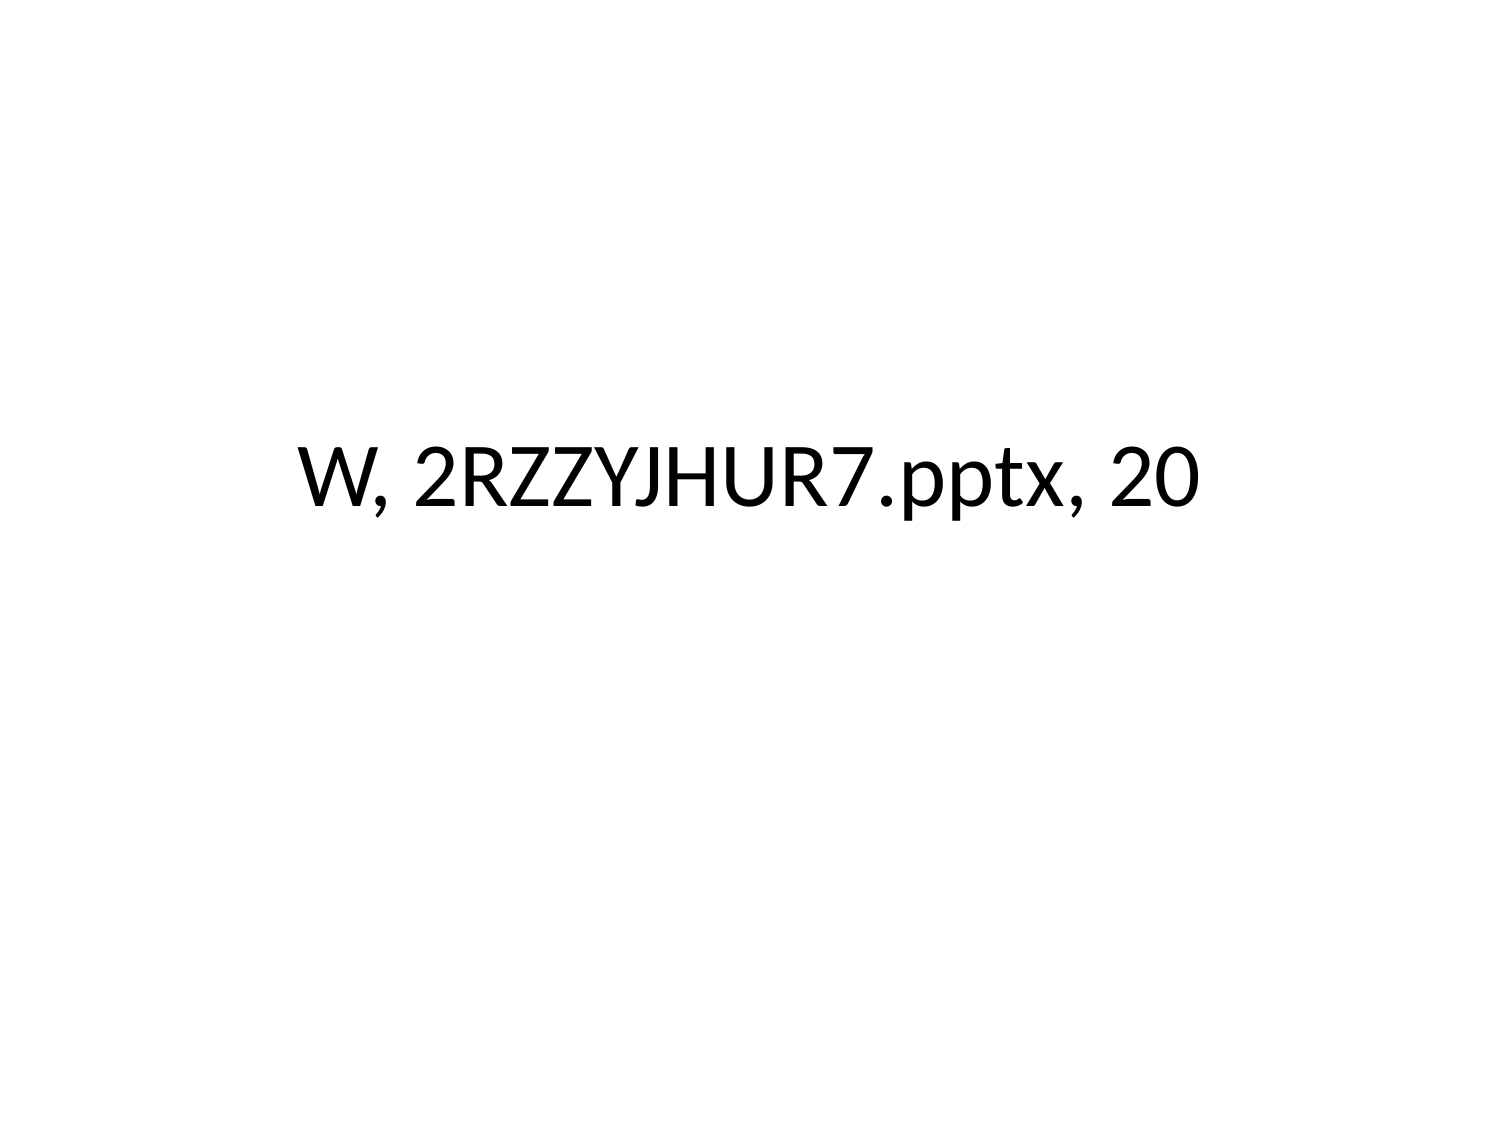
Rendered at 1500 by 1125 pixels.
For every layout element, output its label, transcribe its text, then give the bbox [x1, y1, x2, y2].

title W, 2RZZYJHUR7.pptx, 20 [112, 349, 1388, 591]
